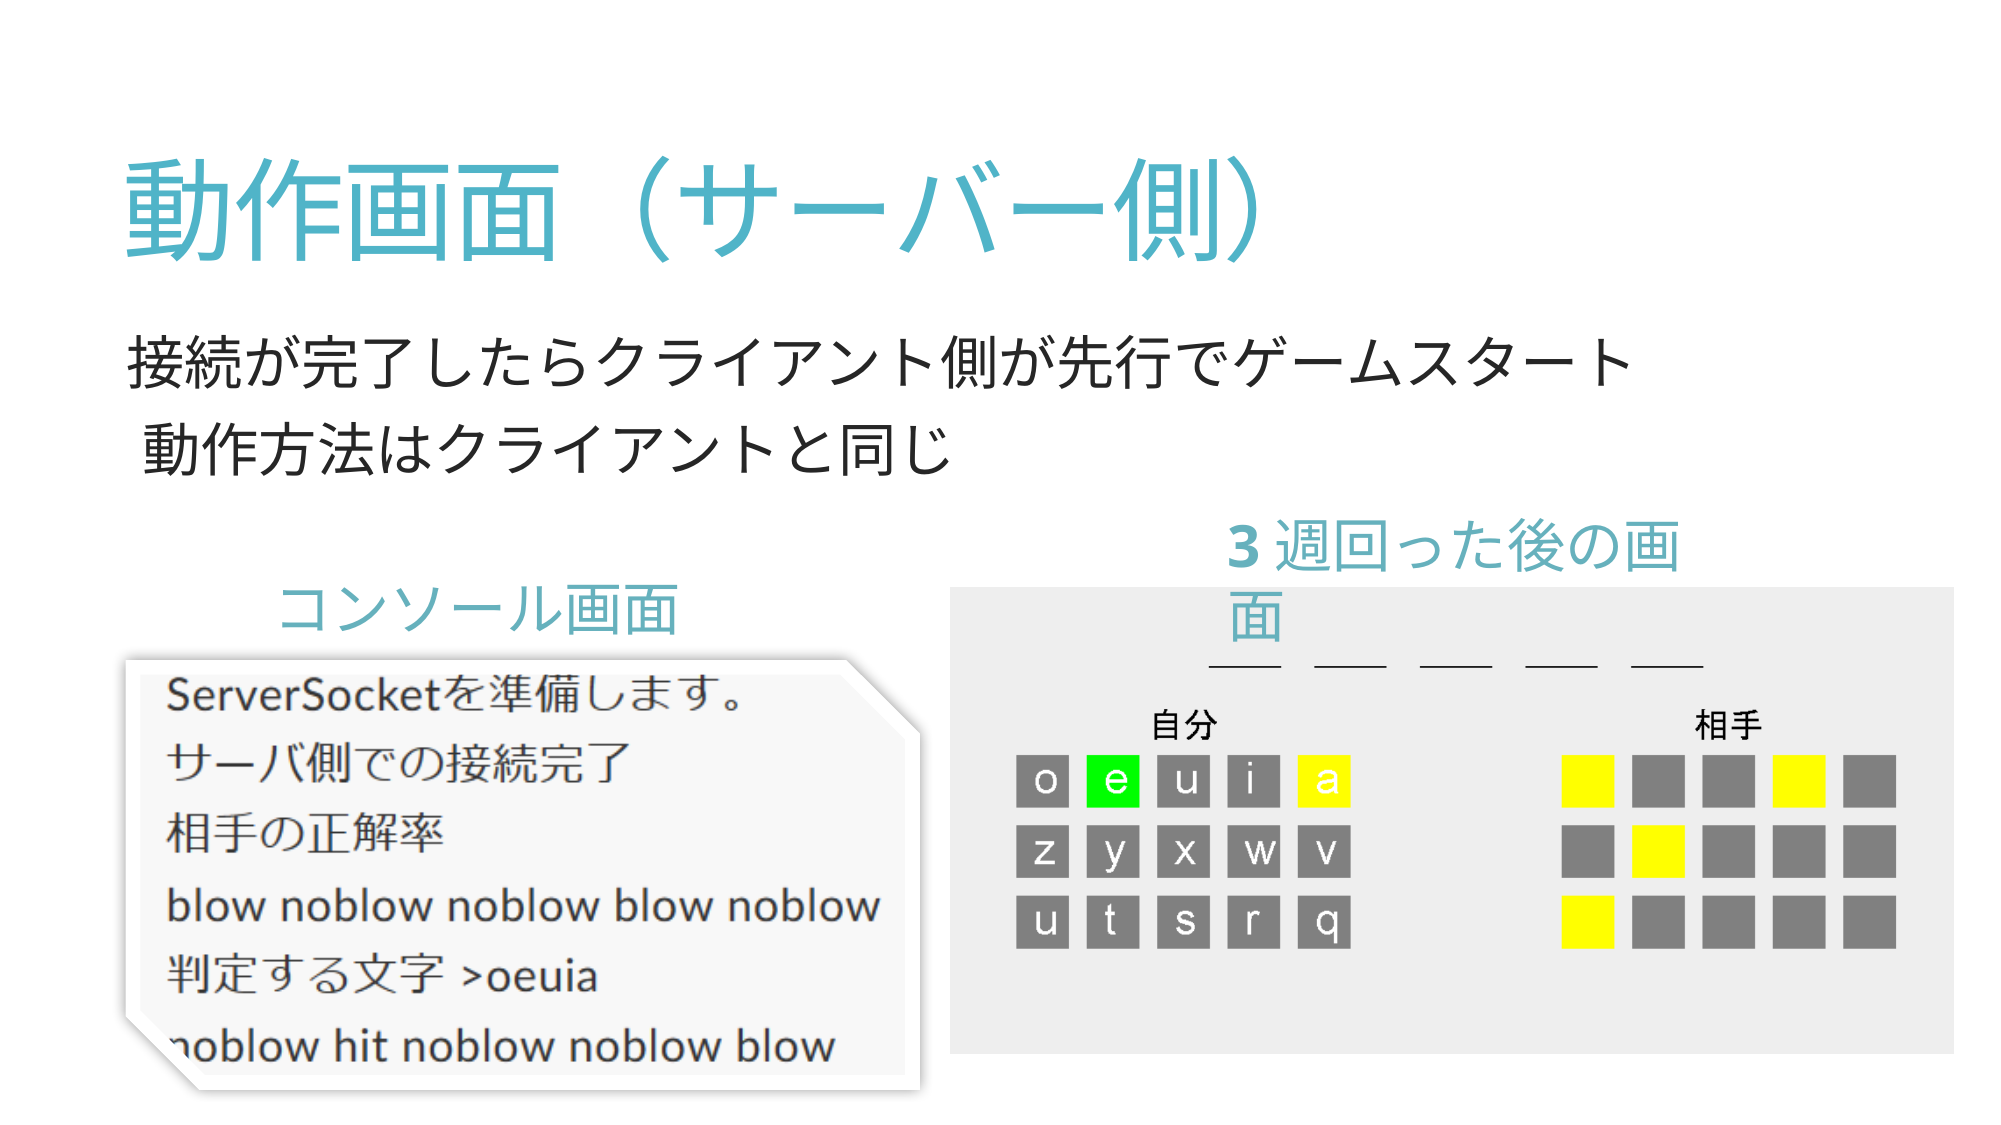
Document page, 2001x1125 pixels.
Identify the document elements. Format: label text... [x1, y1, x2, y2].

list 接続が完了したらクライアント側が先行でゲームスタート 動作方法はクライアントと同じ [111, 329, 1876, 948]
text_box 3週回った後の画面 [1212, 501, 1742, 587]
picture [132, 667, 913, 1083]
title 動作画面（サーバー側） [107, 81, 1875, 354]
text_box コンソール画面 [258, 565, 702, 650]
picture [949, 587, 1954, 1055]
